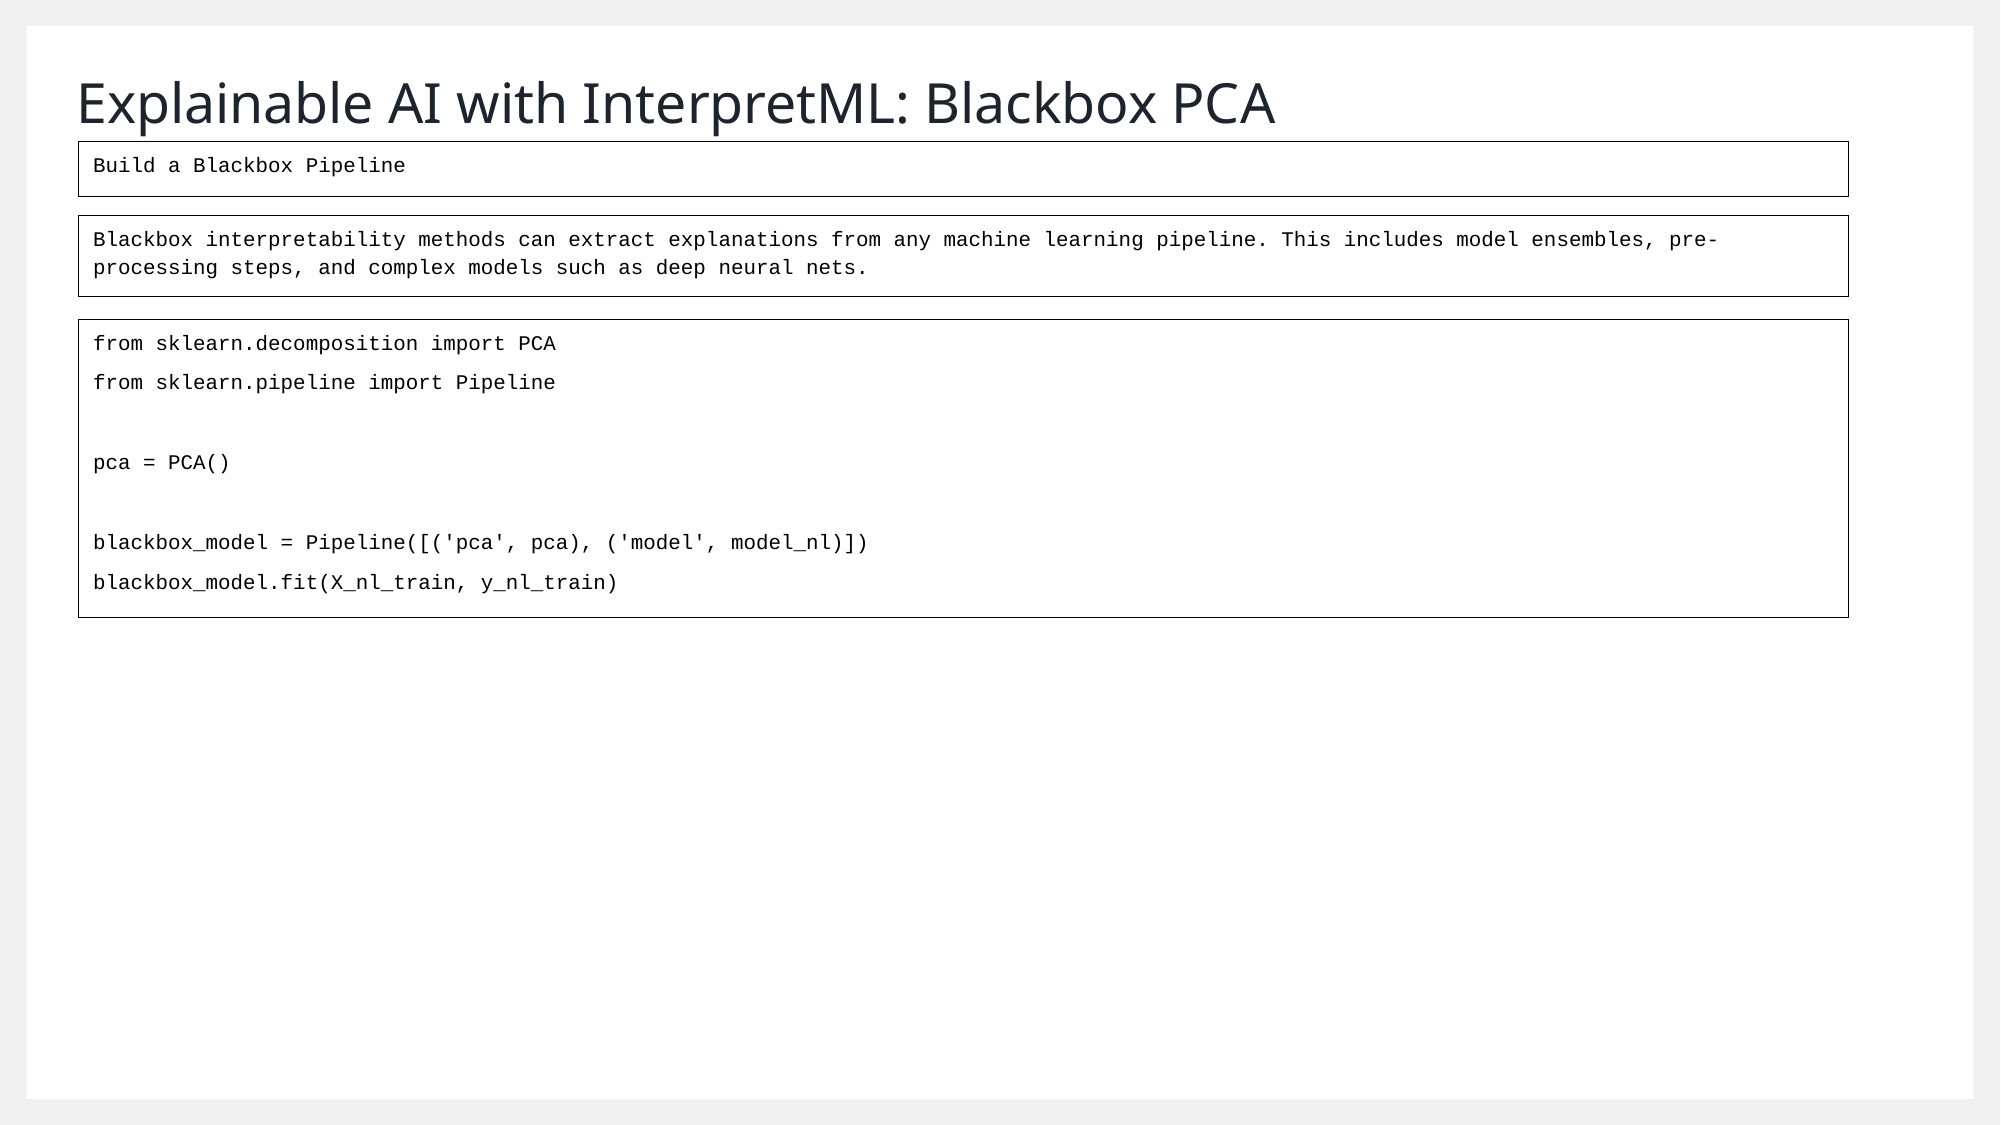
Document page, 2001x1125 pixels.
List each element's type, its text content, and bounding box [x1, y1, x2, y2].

text_box Build a Blackbox Pipeline [78, 141, 1849, 197]
text_box Blackbox interpretability methods can extract explanations from any machine learning pipeline. This includes model ensembles, pre-processing steps, and complex models such as deep neural nets. [78, 215, 1849, 297]
text_box from sklearn.decomposition import PCA from sklearn.pipeline import Pipeline pca = PCA() blackbox_model = Pipeline([('pca', pca), ('model', model_nl)]) blackbox_model.fit(X_nl_train, y_nl_train) [78, 319, 1849, 618]
title Explainable AI with InterpretML: Blackbox PCA [61, 53, 1724, 142]
